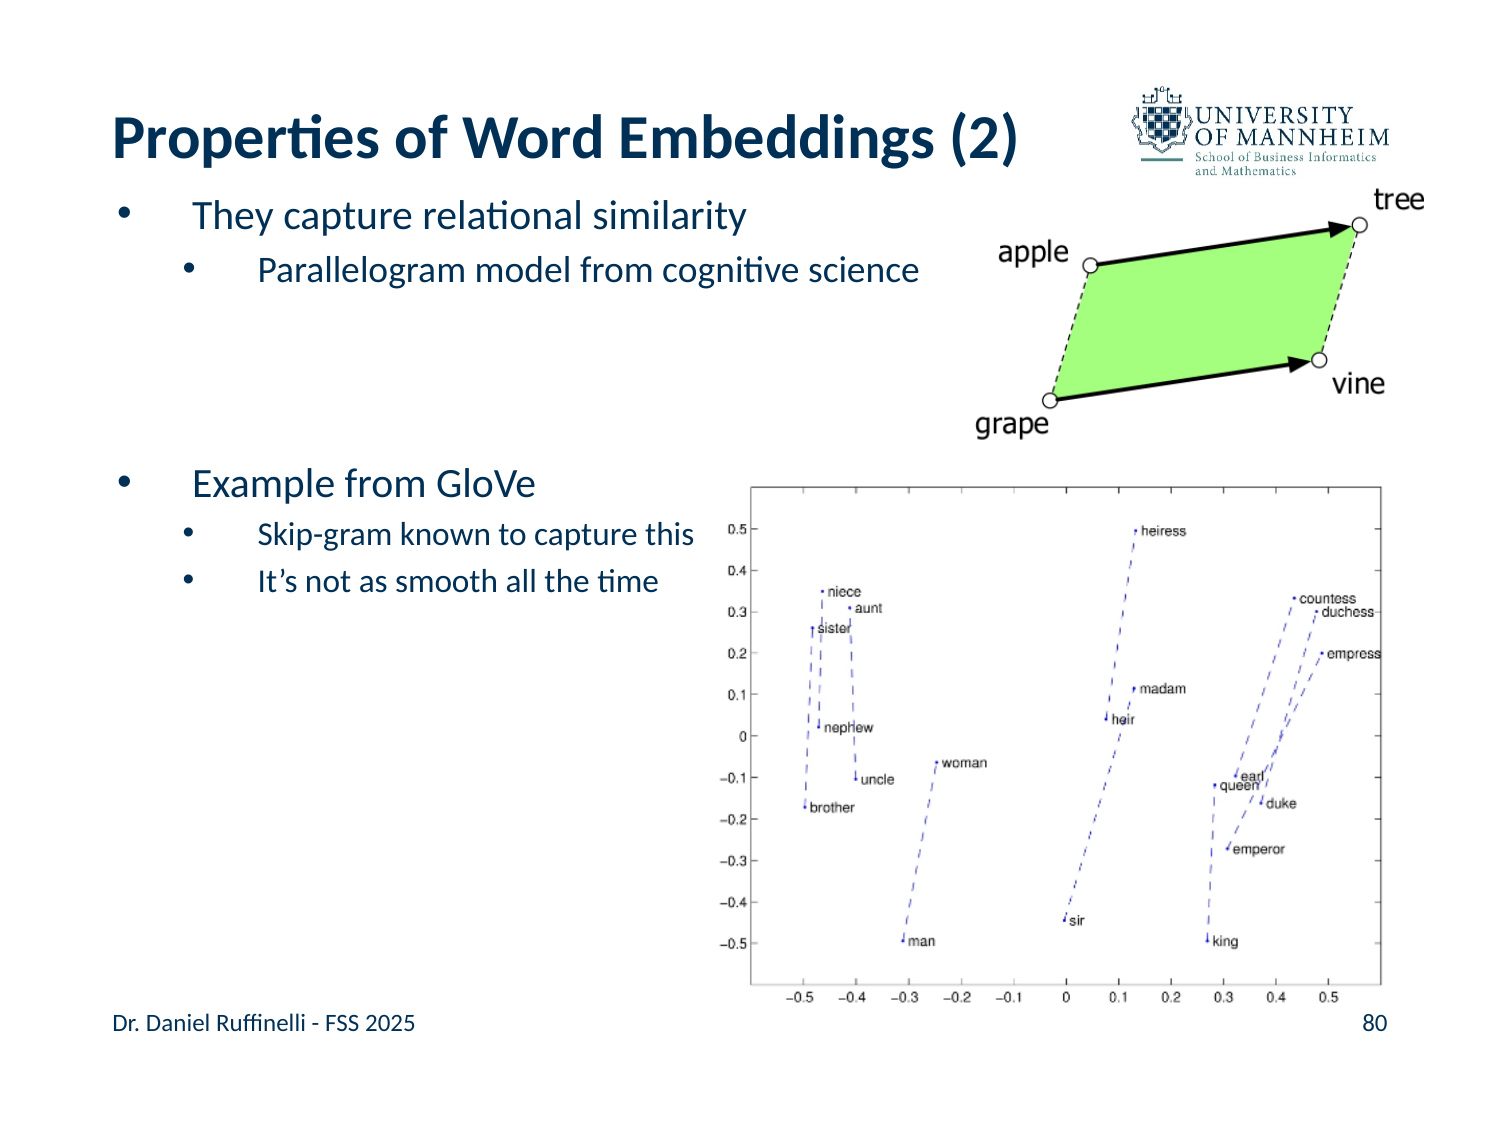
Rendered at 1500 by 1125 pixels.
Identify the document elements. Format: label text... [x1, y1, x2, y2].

title Properties of Word Embeddings (2) [112, 95, 1125, 283]
picture [972, 57, 1425, 446]
slide_number 80 [1214, 1020, 1388, 1036]
list They capture relational similarity Parallelogram model from cognitive science Example from GloVe Skip-gram known to capture this It’s not as smooth all the time [117, 187, 1393, 1008]
footer Dr. Daniel Ruffinelli - FSS 2025 [112, 1006, 588, 1036]
picture [714, 480, 1395, 1012]
